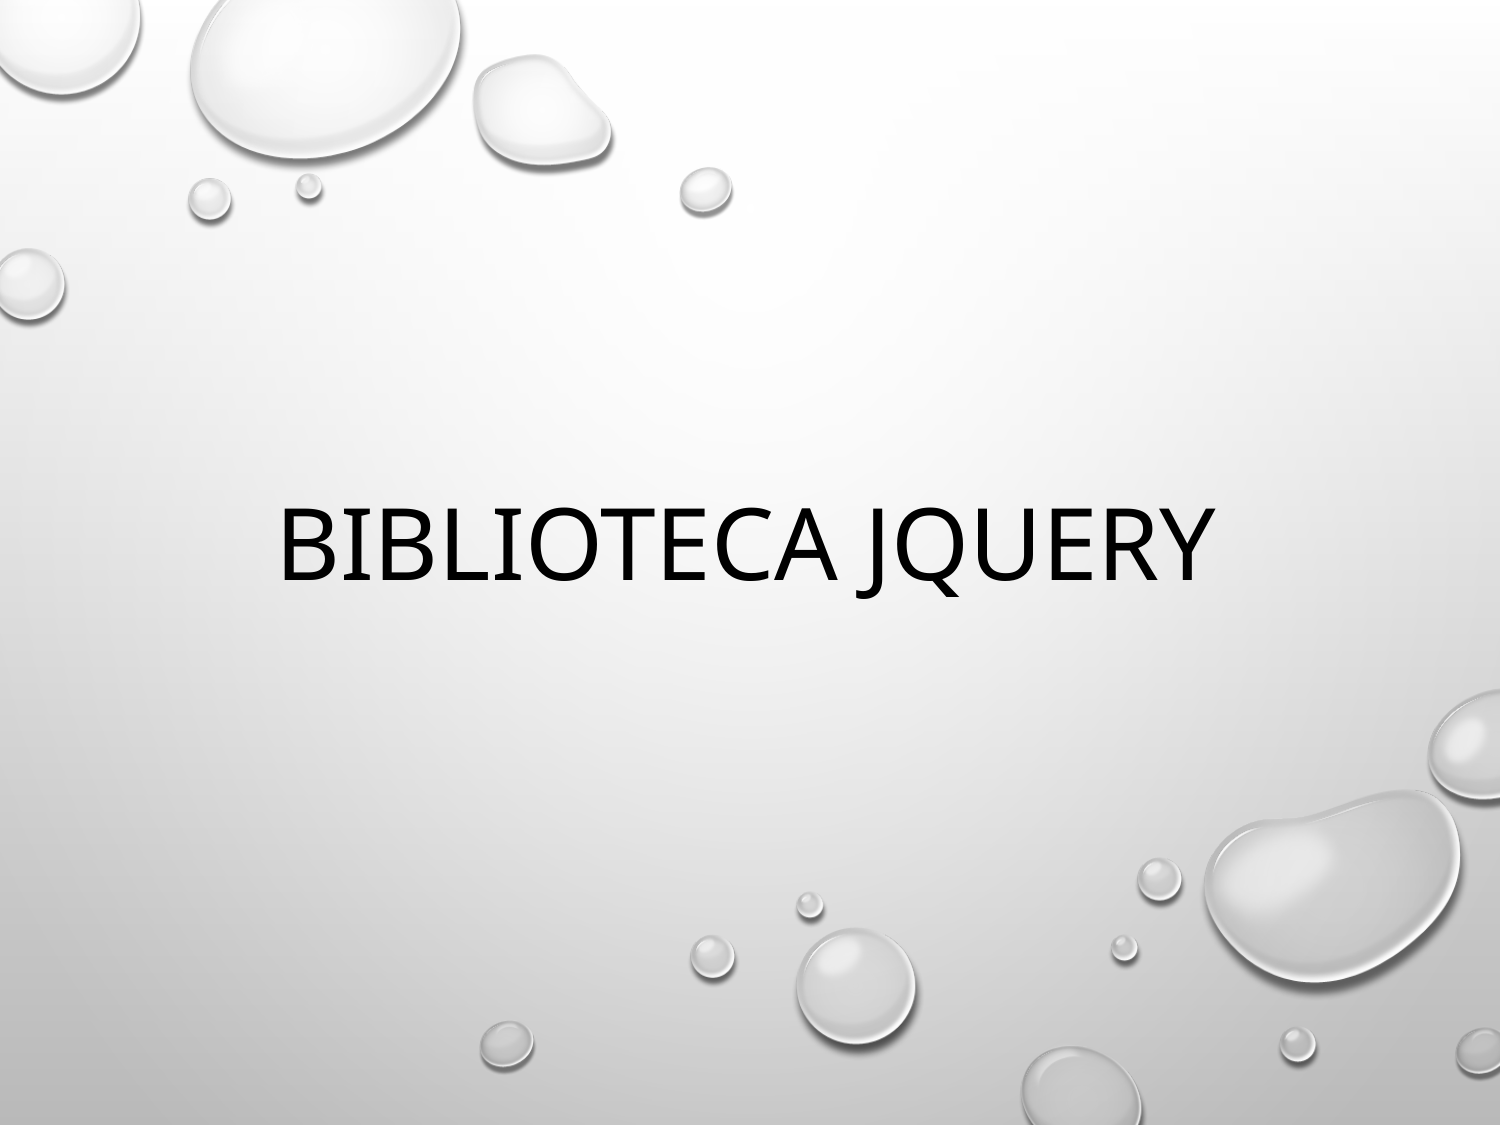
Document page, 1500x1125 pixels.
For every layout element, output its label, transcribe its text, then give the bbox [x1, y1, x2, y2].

picture [0, 0, 1500, 1125]
title Biblioteca JQuery [142, 191, 1350, 610]
